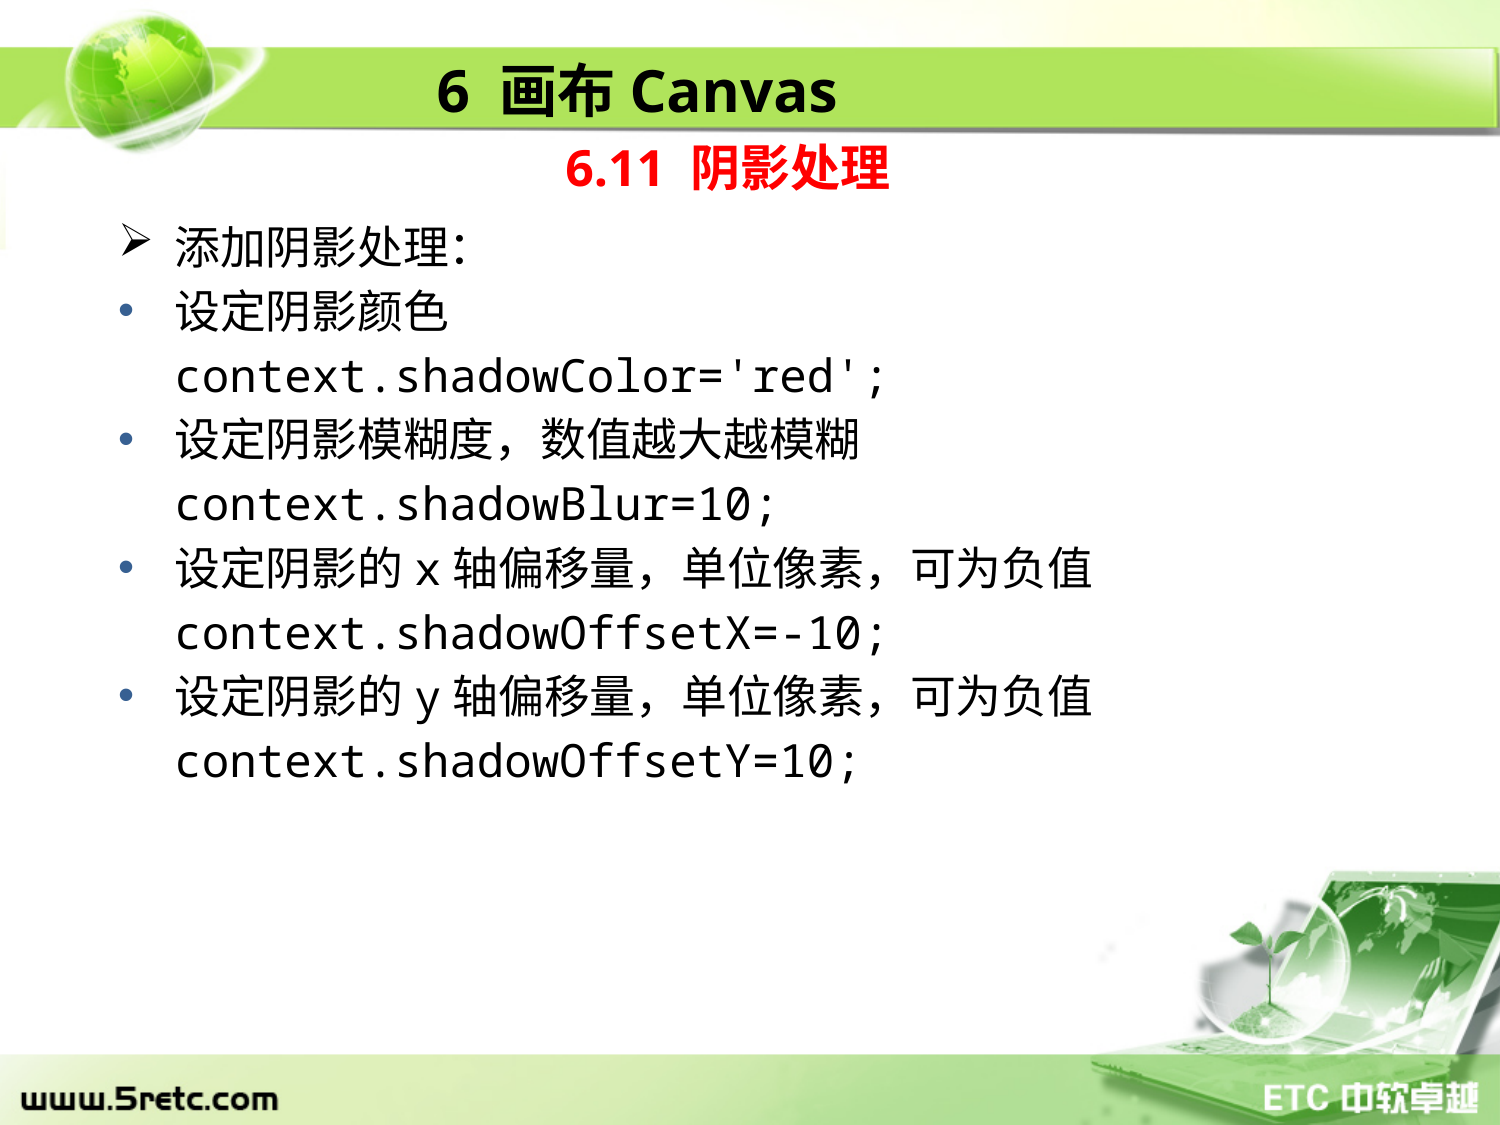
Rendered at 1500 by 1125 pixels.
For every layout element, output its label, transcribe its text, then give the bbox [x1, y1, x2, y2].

text_box 6.11 阴影处理 [550, 128, 1407, 204]
picture [0, 0, 1500, 1125]
list 添加阴影处理： 设定阴影颜色 context.shadowColor='red'; 设定阴影模糊度，数值越大越模糊 context.shadowBlur=10; 设定阴影的x轴偏移量，单位像素，可为负值 context.shadowOffsetX=-10; 设定阴影的y轴偏移量，单位像素，可为负值 context.shadowOffsetY=10; [103, 210, 1454, 1020]
text_box 6 画布Canvas [421, 46, 1207, 202]
